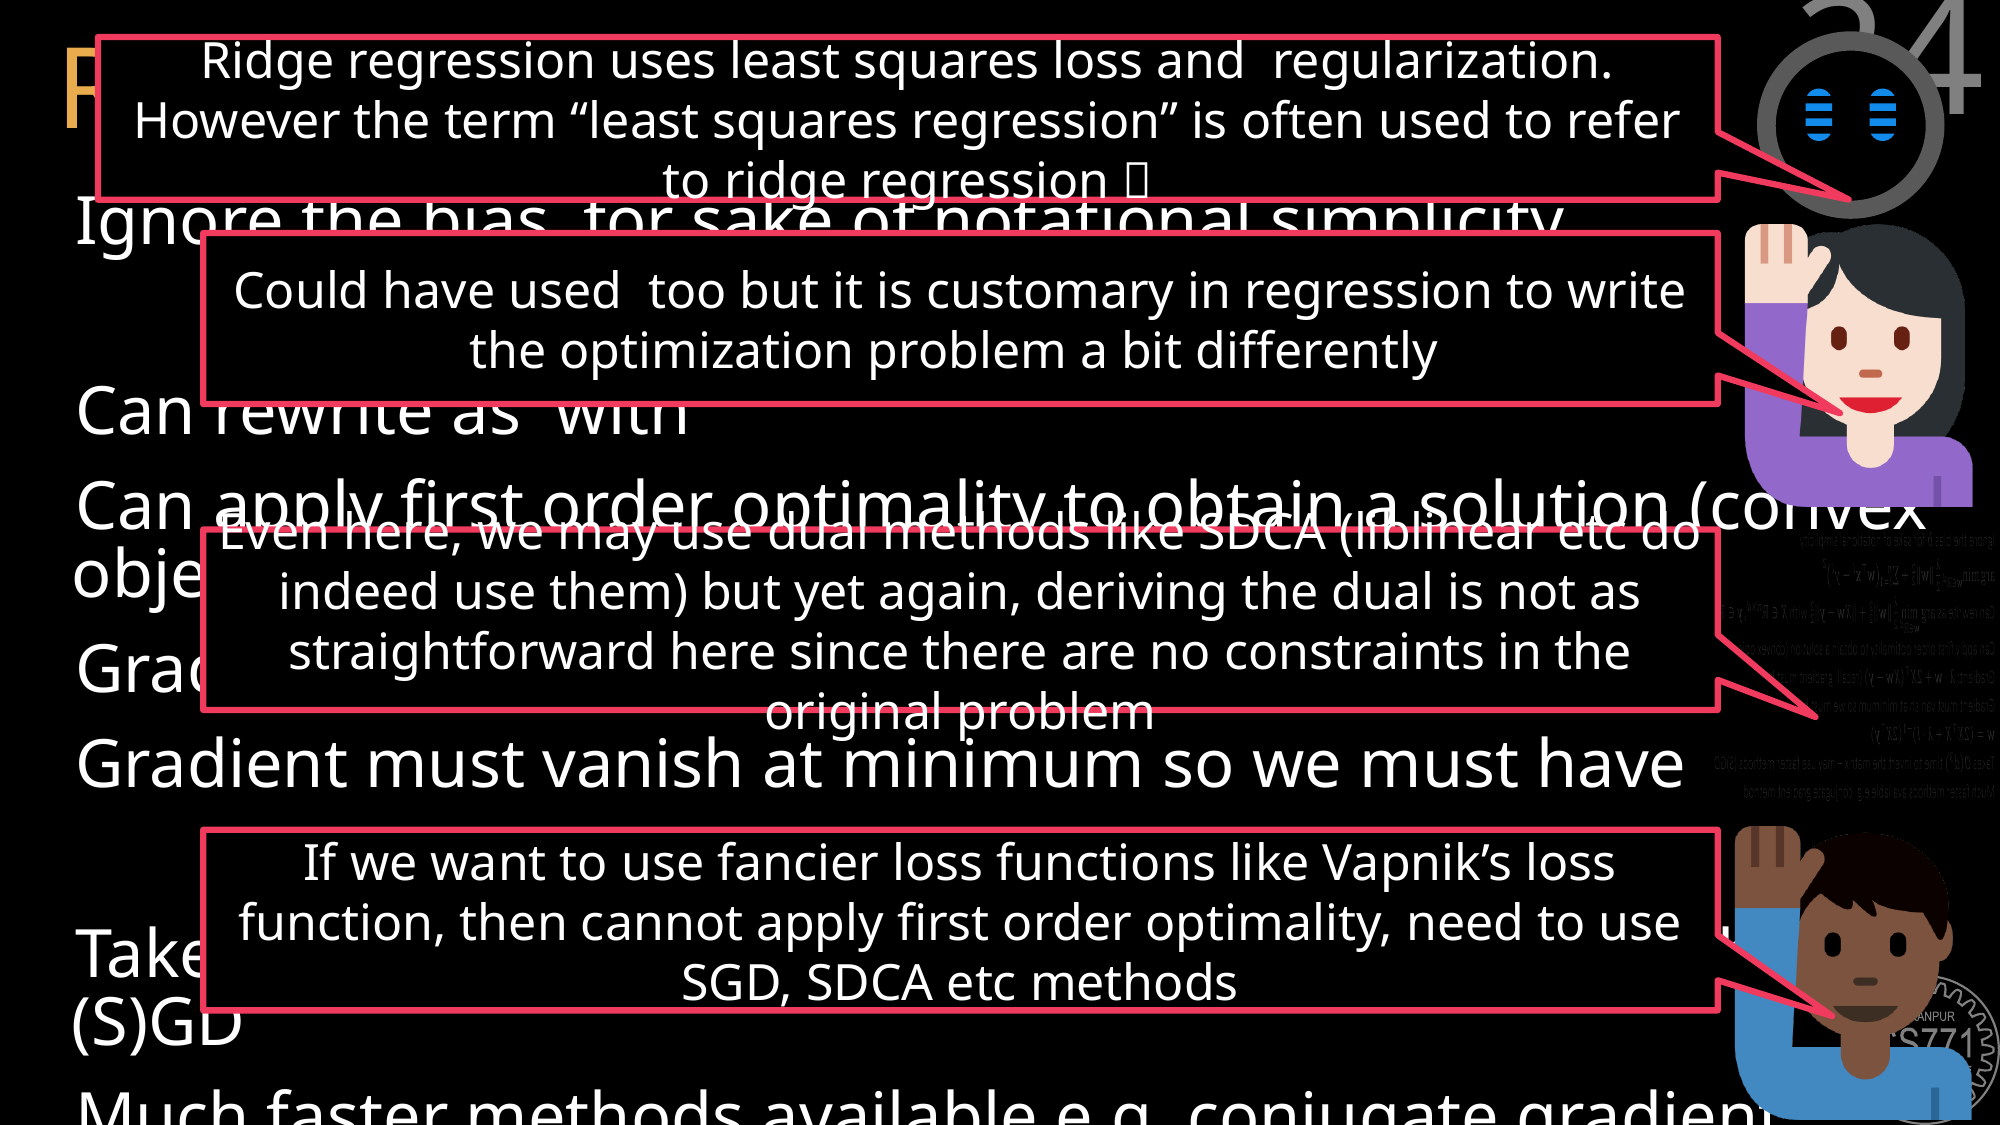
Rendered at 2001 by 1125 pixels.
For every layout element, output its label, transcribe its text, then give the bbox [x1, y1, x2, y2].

picture [1706, 521, 2000, 816]
picture [1717, 224, 2000, 507]
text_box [1756, 31, 1945, 220]
picture [1706, 825, 2000, 1120]
title Ridge Regression [41, 5, 1945, 183]
text_box Even here, we may use dual methods like SDCA (liblinear etc do indeed use them) but yet again, deriving the dual is not as straightforward here since there are no constraints in the original problem [202, 528, 1706, 711]
text_box If we want to use fancier loss functions like Vapnik’s loss function, then cannot apply first order optimality, need to use SGD, SDCA etc methods [202, 828, 1706, 1012]
slide_number 24 [1520, 6, 2000, 183]
